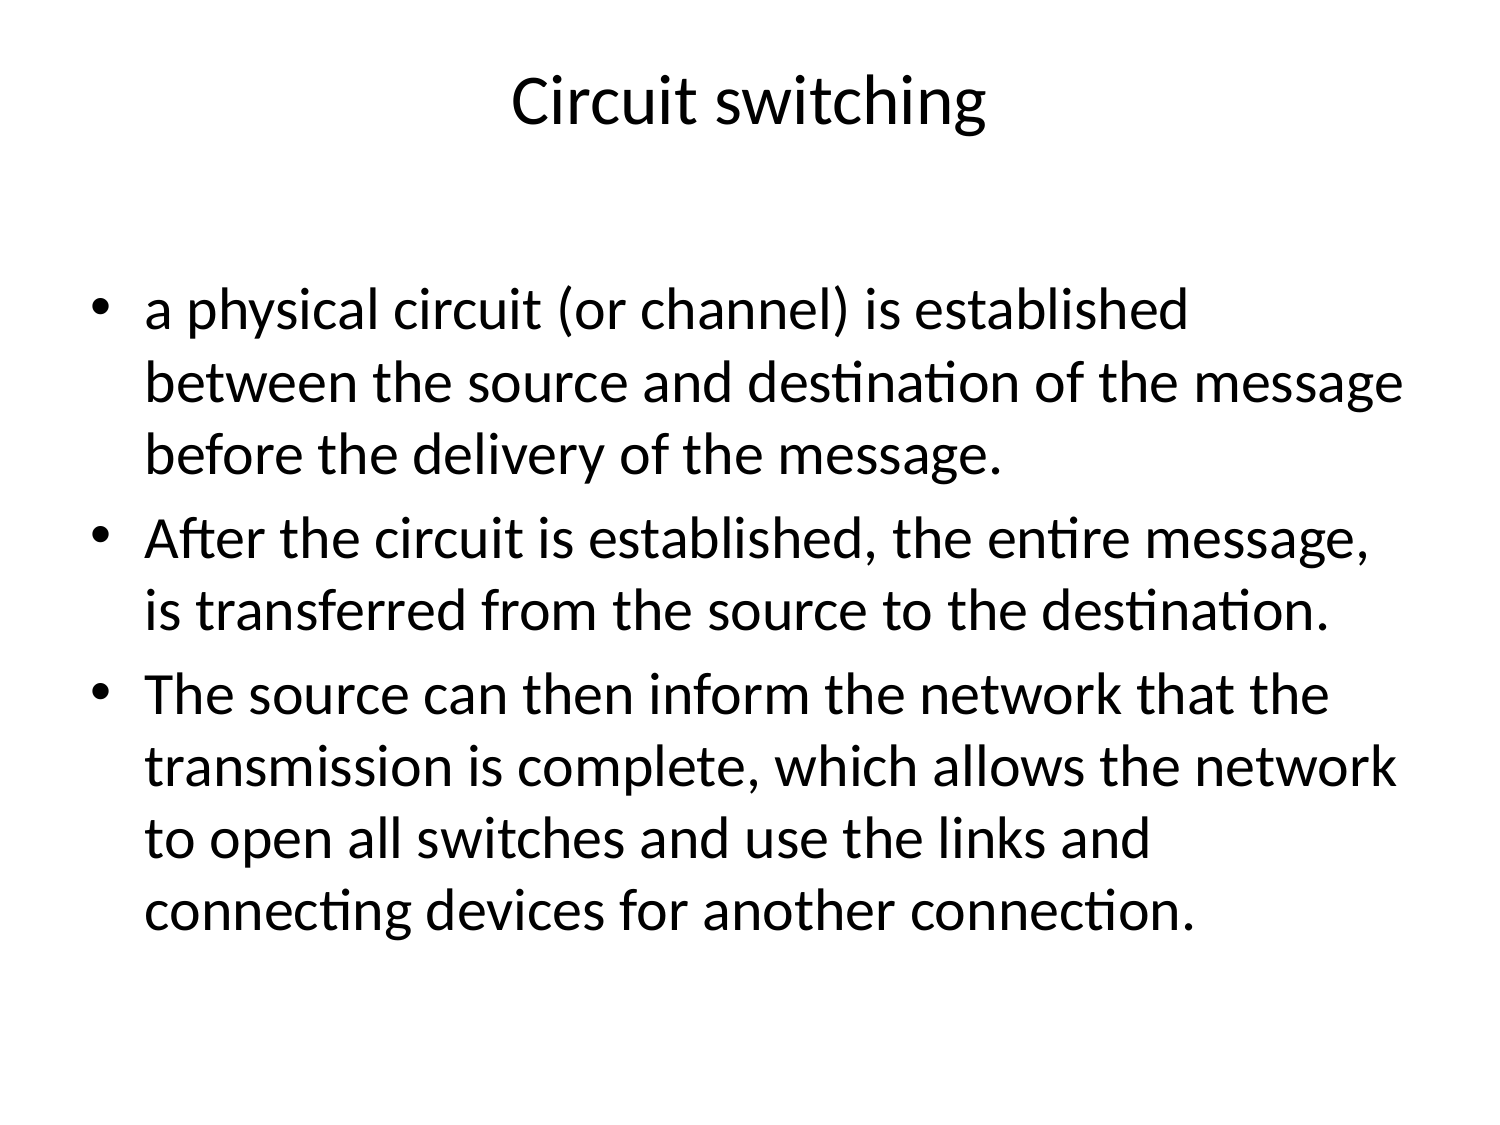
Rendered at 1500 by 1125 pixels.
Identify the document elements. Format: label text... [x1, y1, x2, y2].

title Circuit switching [75, 45, 1425, 233]
list a physical circuit (or channel) is established between the source and destination of the message before the delivery of the message. After the circuit is established, the entire message, is transferred from the source to the destination. The source can then inform the network that the transmission is complete, which allows the network to open all switches and use the links and connecting devices for another connection. [75, 262, 1425, 1005]
